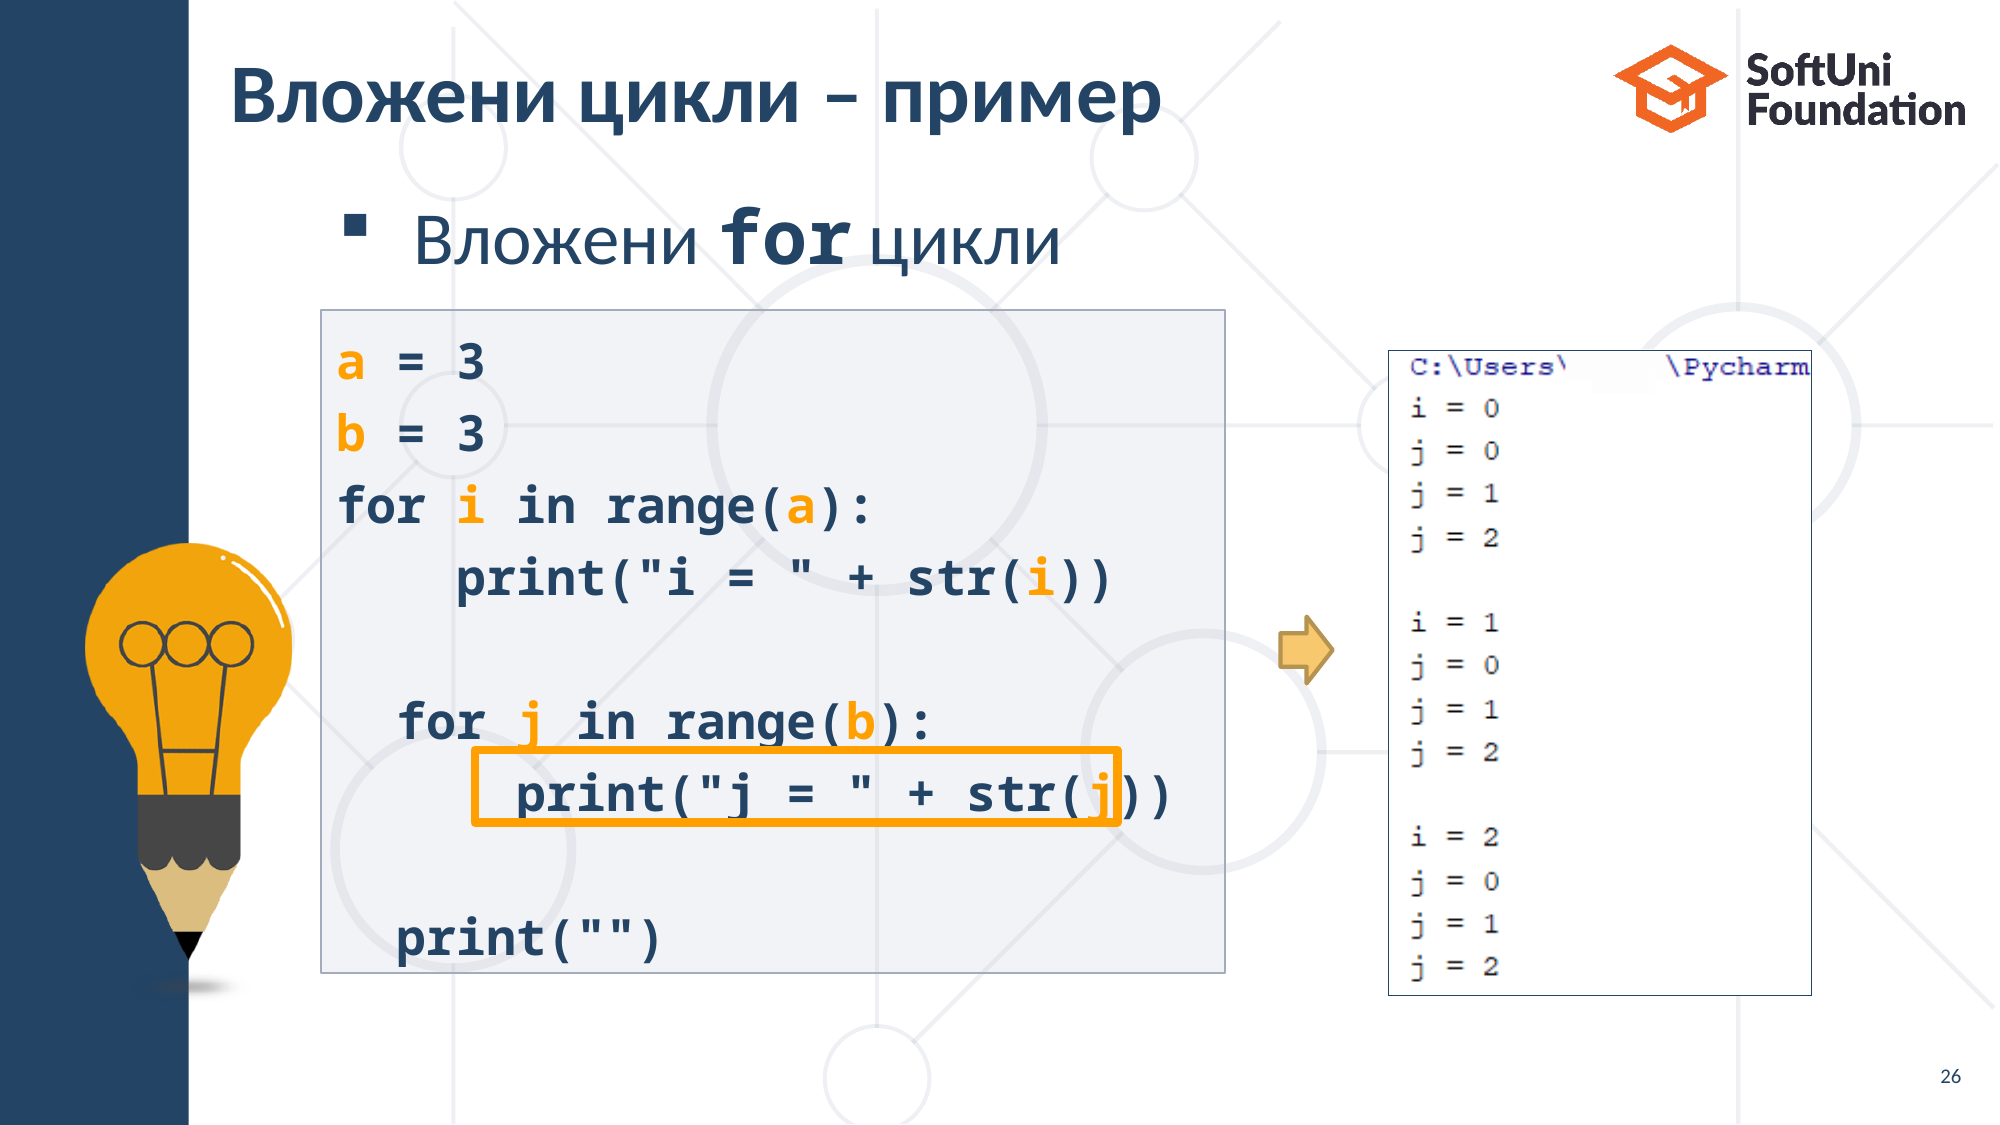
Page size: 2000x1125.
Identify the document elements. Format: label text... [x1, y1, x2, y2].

text_box [473, 748, 1119, 824]
text_box a = 3 b = 3 for i in range(a): print("i = " + str(i)) for j in range(b): print("j = " + str(j)) print("") [321, 310, 1225, 973]
picture [1388, 349, 1813, 996]
text_box [1278, 614, 1335, 686]
title Вложени цикли – пример [212, 16, 1591, 162]
list Вложени for цикли [321, 183, 1968, 1050]
picture [1613, 44, 1965, 133]
slide_number 26 [1896, 1049, 1968, 1101]
picture [85, 543, 292, 1003]
